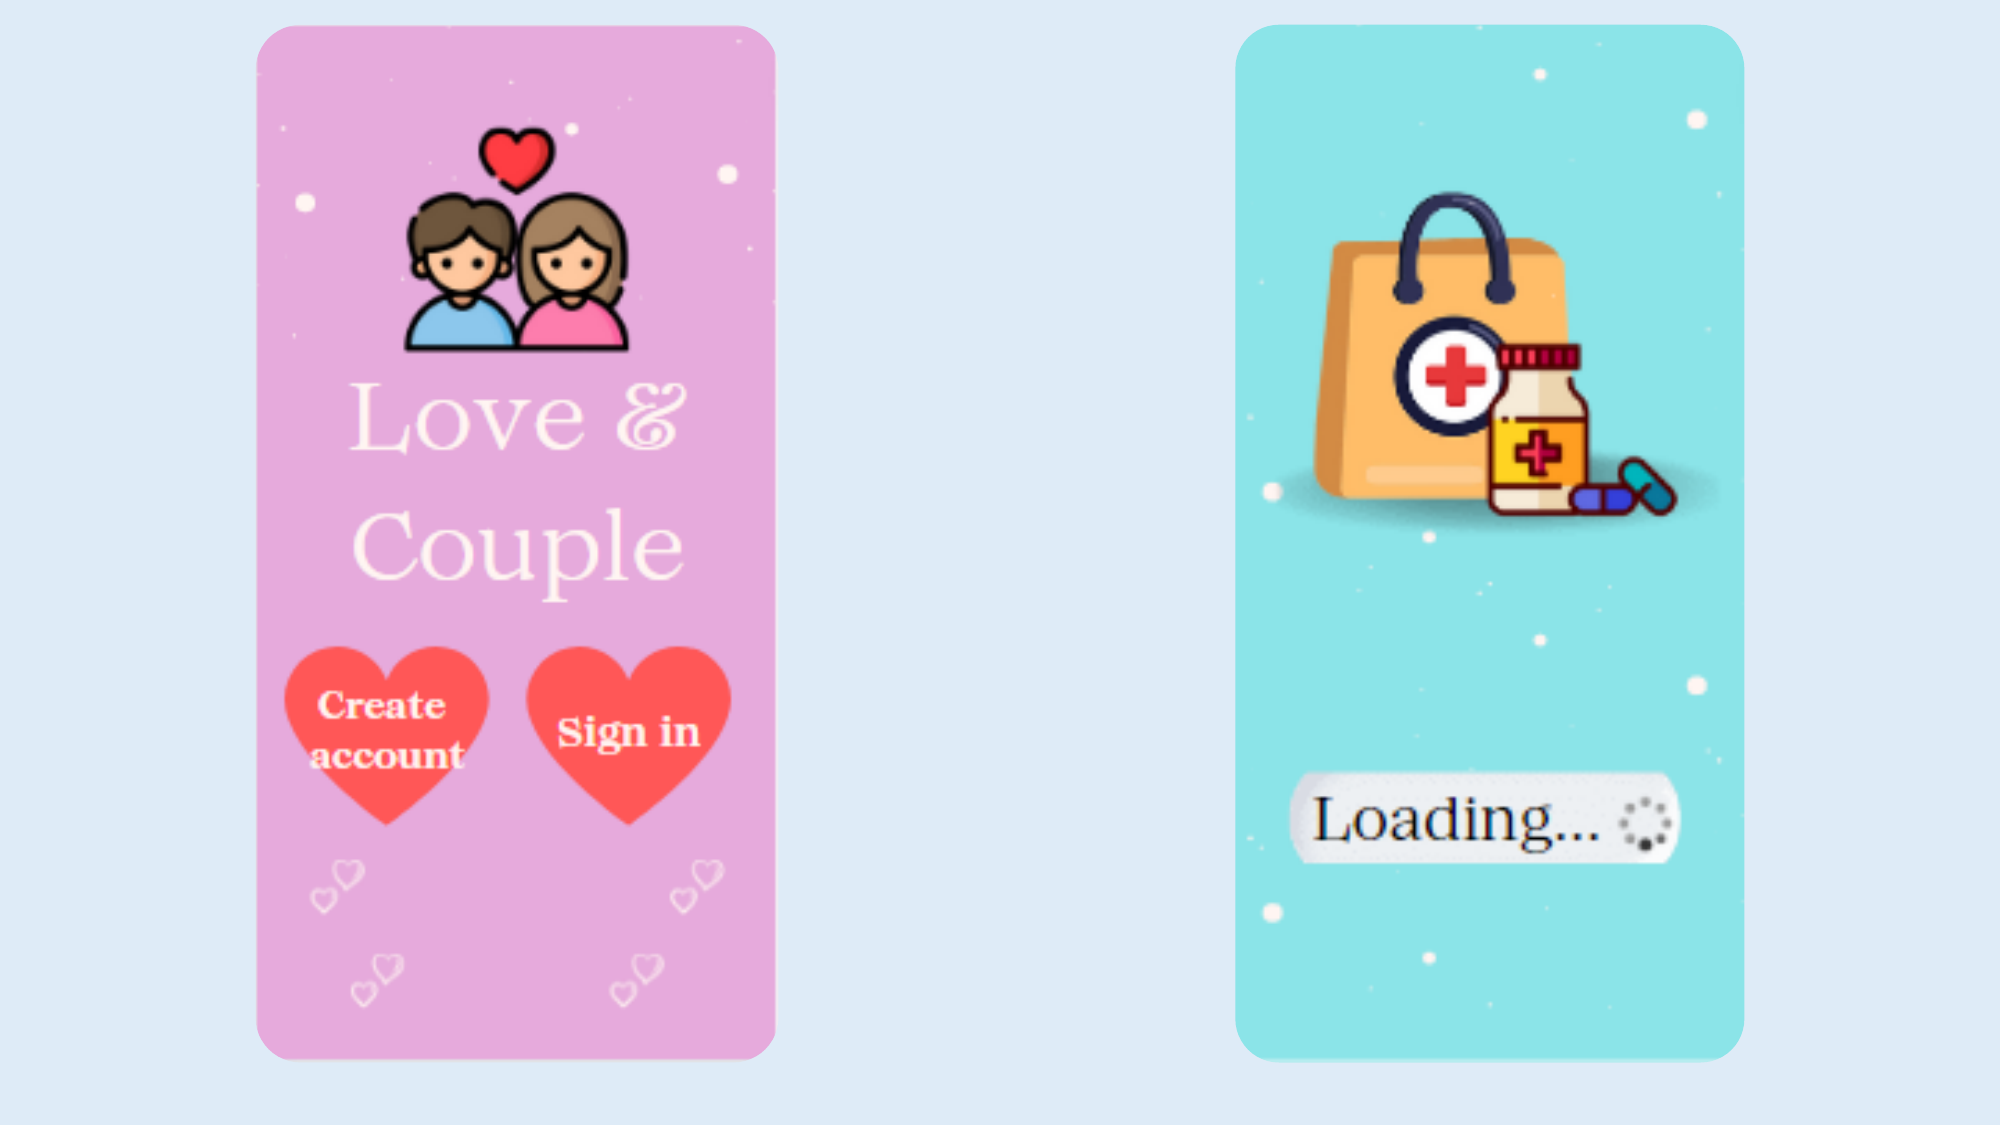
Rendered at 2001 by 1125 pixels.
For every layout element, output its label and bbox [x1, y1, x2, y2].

picture [1235, 24, 1745, 1063]
picture [255, 24, 779, 1063]
